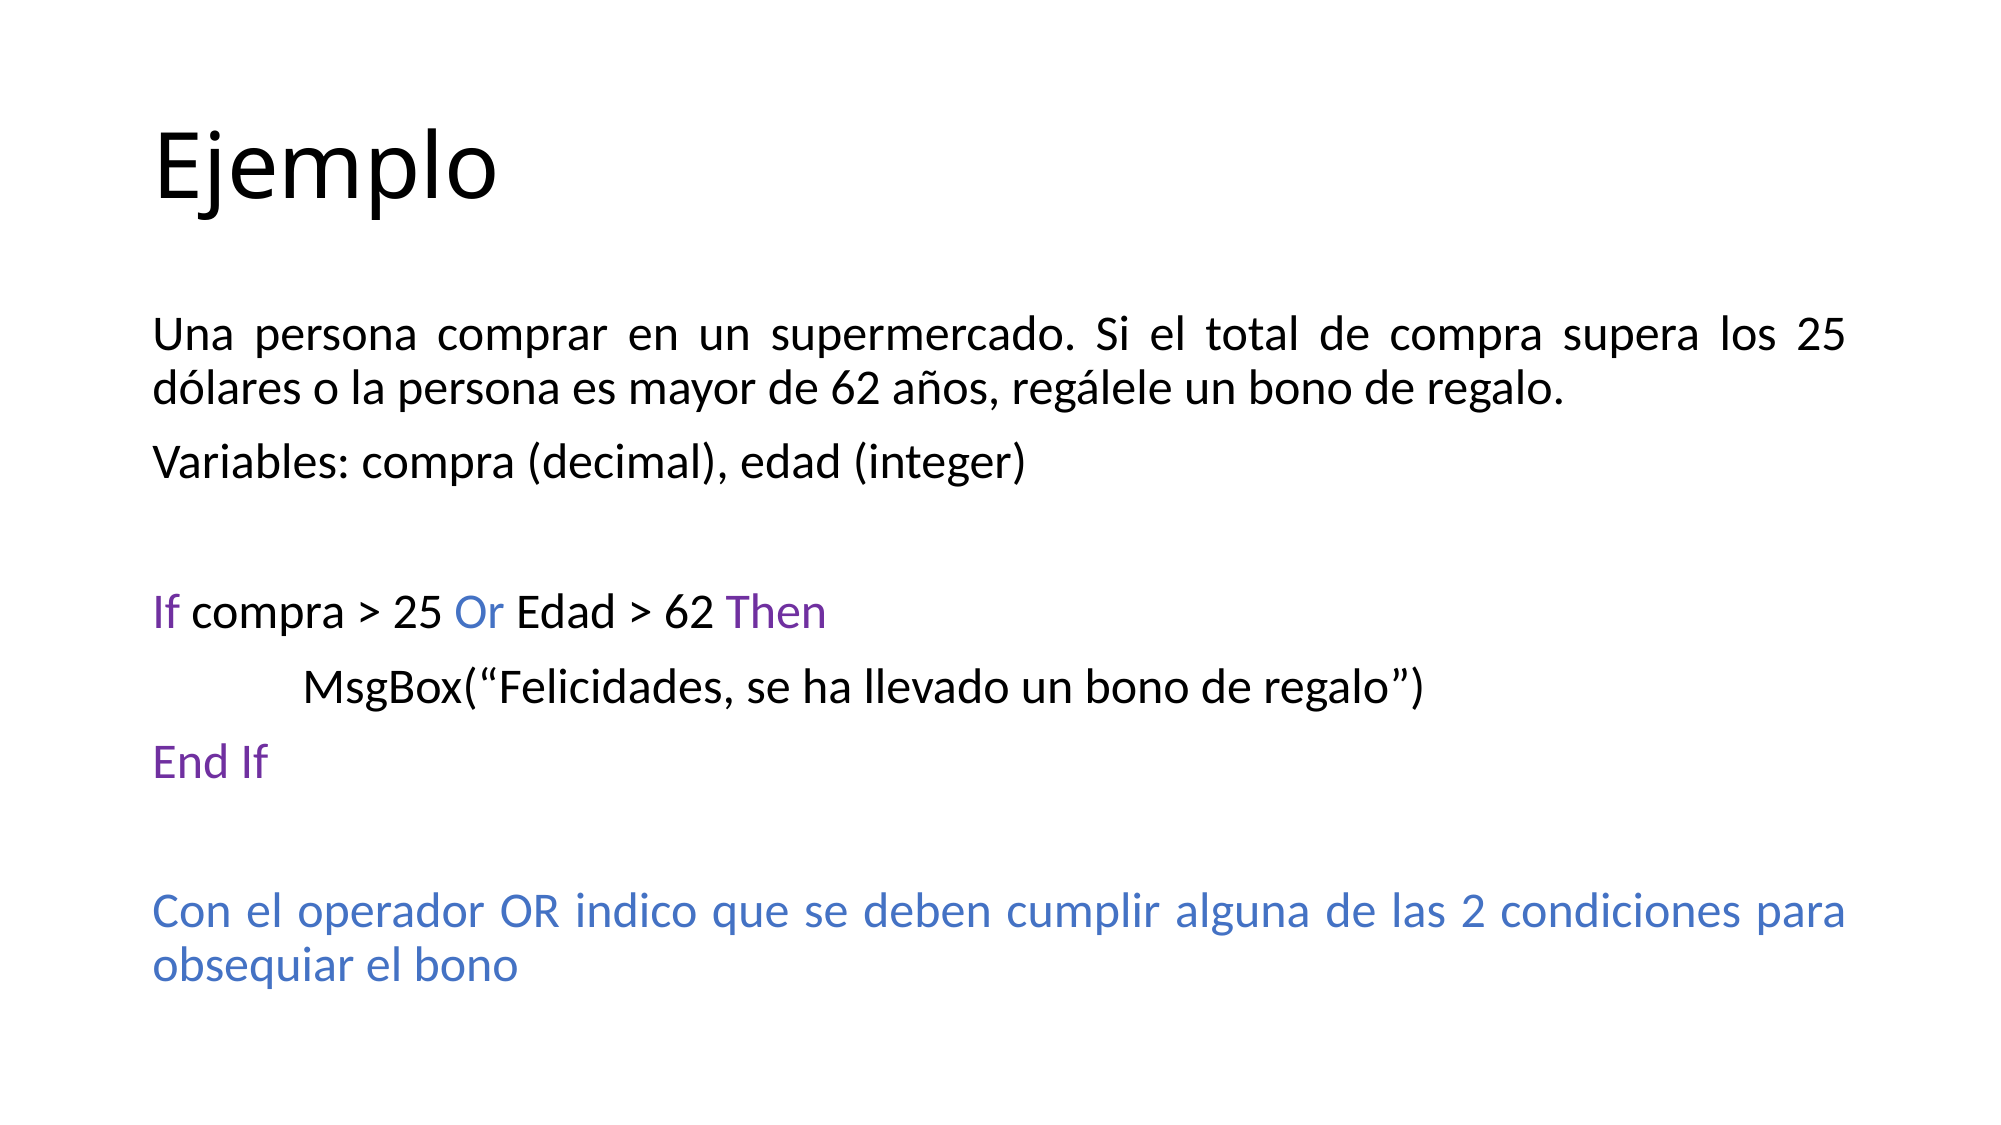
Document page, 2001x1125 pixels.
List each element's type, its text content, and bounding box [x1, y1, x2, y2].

title Ejemplo [137, 59, 1863, 278]
list Una persona comprar en un supermercado. Si el total de compra supera los 25 dólares o la persona es mayor de 62 años, regálele un bono de regalo. Variables: compra (decimal), edad (integer) If compra > 25 Or Edad > 62 Then MsgBox(“Felicidades, se ha llevado un bono de regalo”) End If Con el operador OR indico que se deben cumplir alguna de las 2 condiciones para obsequiar el bono [137, 299, 1863, 1098]
